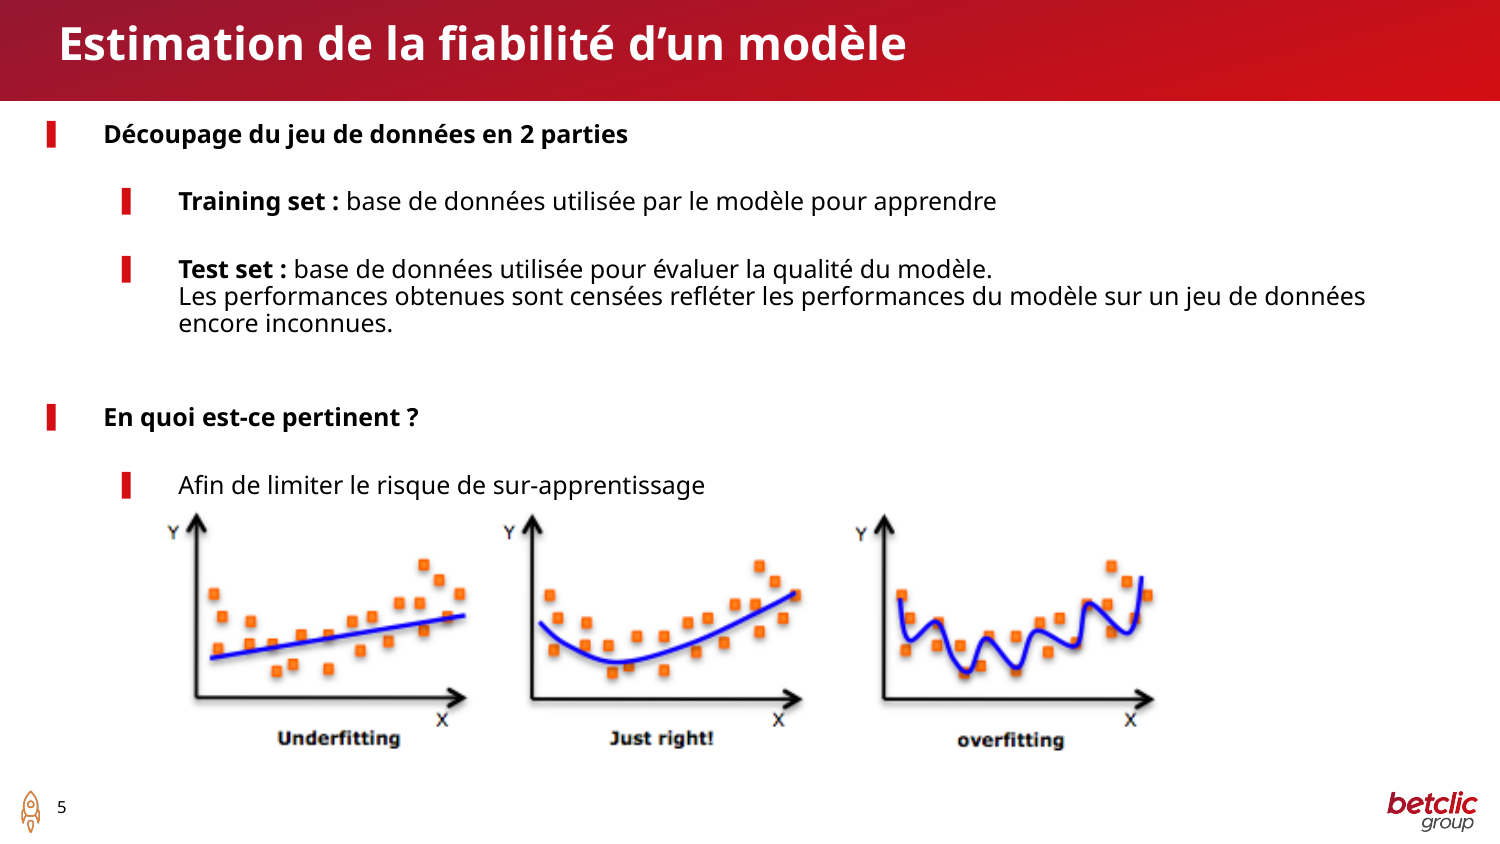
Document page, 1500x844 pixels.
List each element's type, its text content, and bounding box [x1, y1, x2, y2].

text_box Découpage du jeu de données en 2 parties Training set : base de données utilisée par le modèle pour apprendre Test set : base de données utilisée pour évaluer la qualité du modèle. Les performances obtenues sont censées refléter les performances du modèle sur un jeu de données encore inconnues. En quoi est-ce pertinent ? Afin de limiter le risque de sur-apprentissage [29, 114, 1467, 760]
text_box Estimation de la fiabilité d’un modèle [43, 0, 1467, 93]
picture [1387, 791, 1478, 832]
picture [159, 503, 1175, 760]
picture [22, 791, 40, 833]
